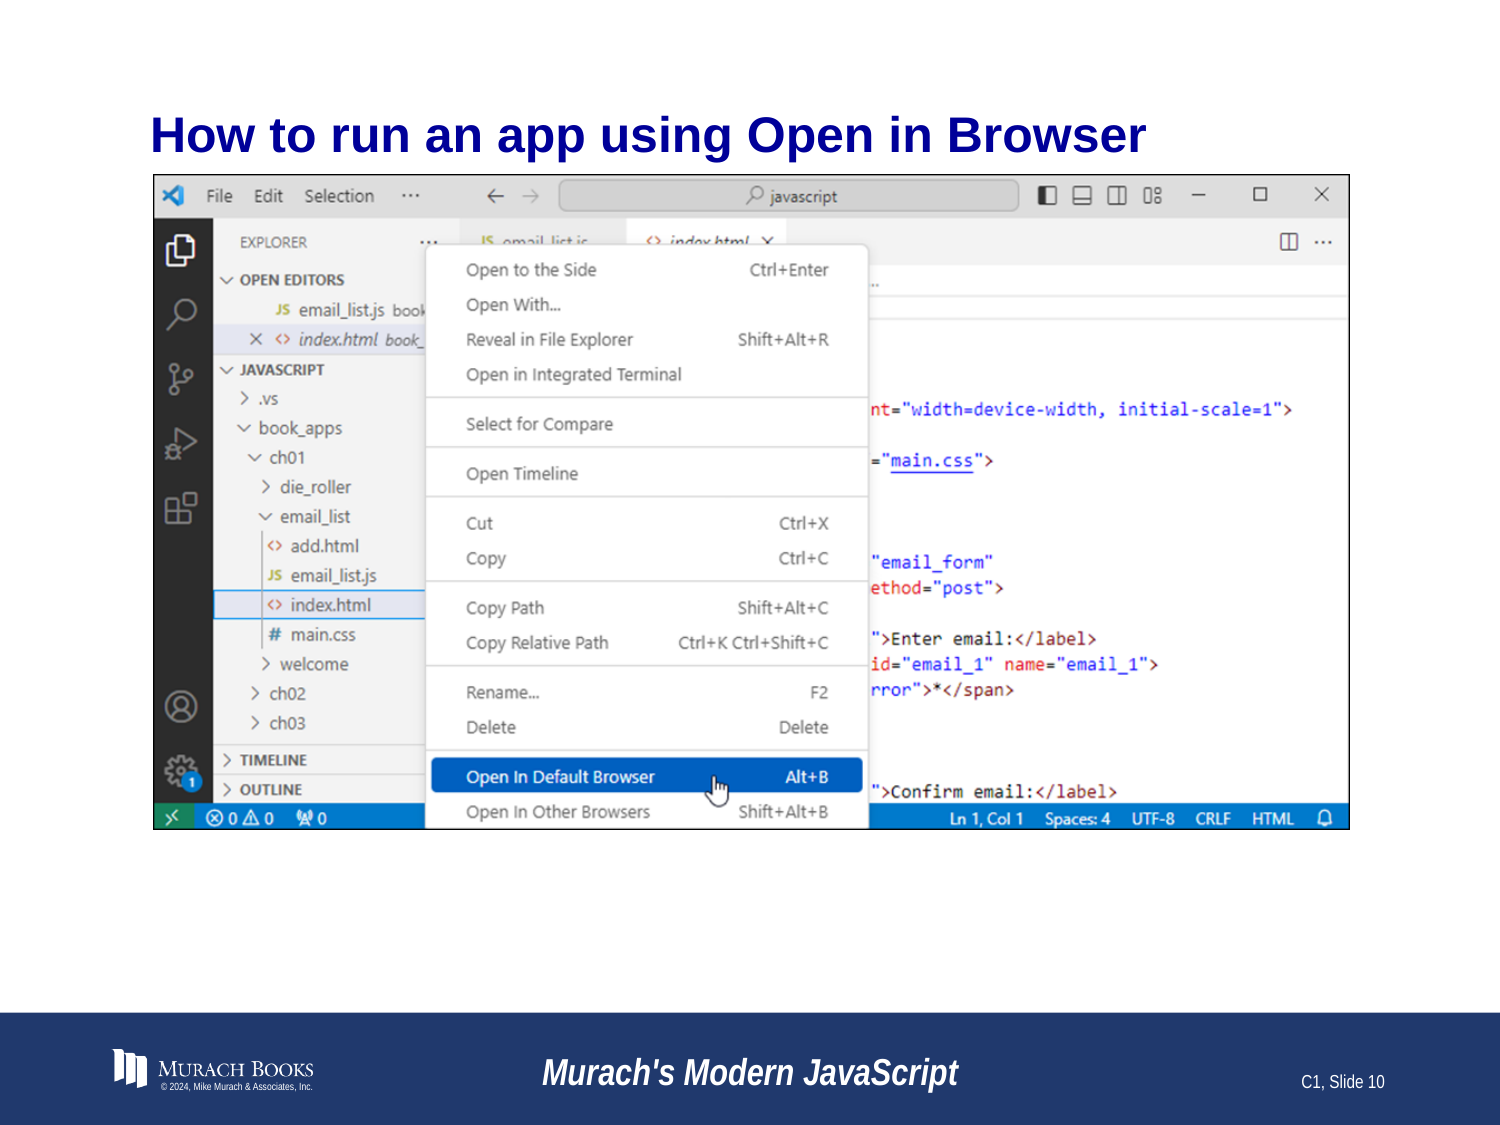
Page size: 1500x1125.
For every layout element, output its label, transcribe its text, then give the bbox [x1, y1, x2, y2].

slide_number C1, Slide 10 [1087, 1025, 1400, 1100]
slide_number Murach's Modern JavaScript [450, 1025, 1050, 1100]
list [153, 174, 1351, 831]
footer © 2024, Mike Murach & Associates, Inc. [12, 1025, 450, 1100]
title How to run an app using Open in Browser [150, 102, 1350, 164]
